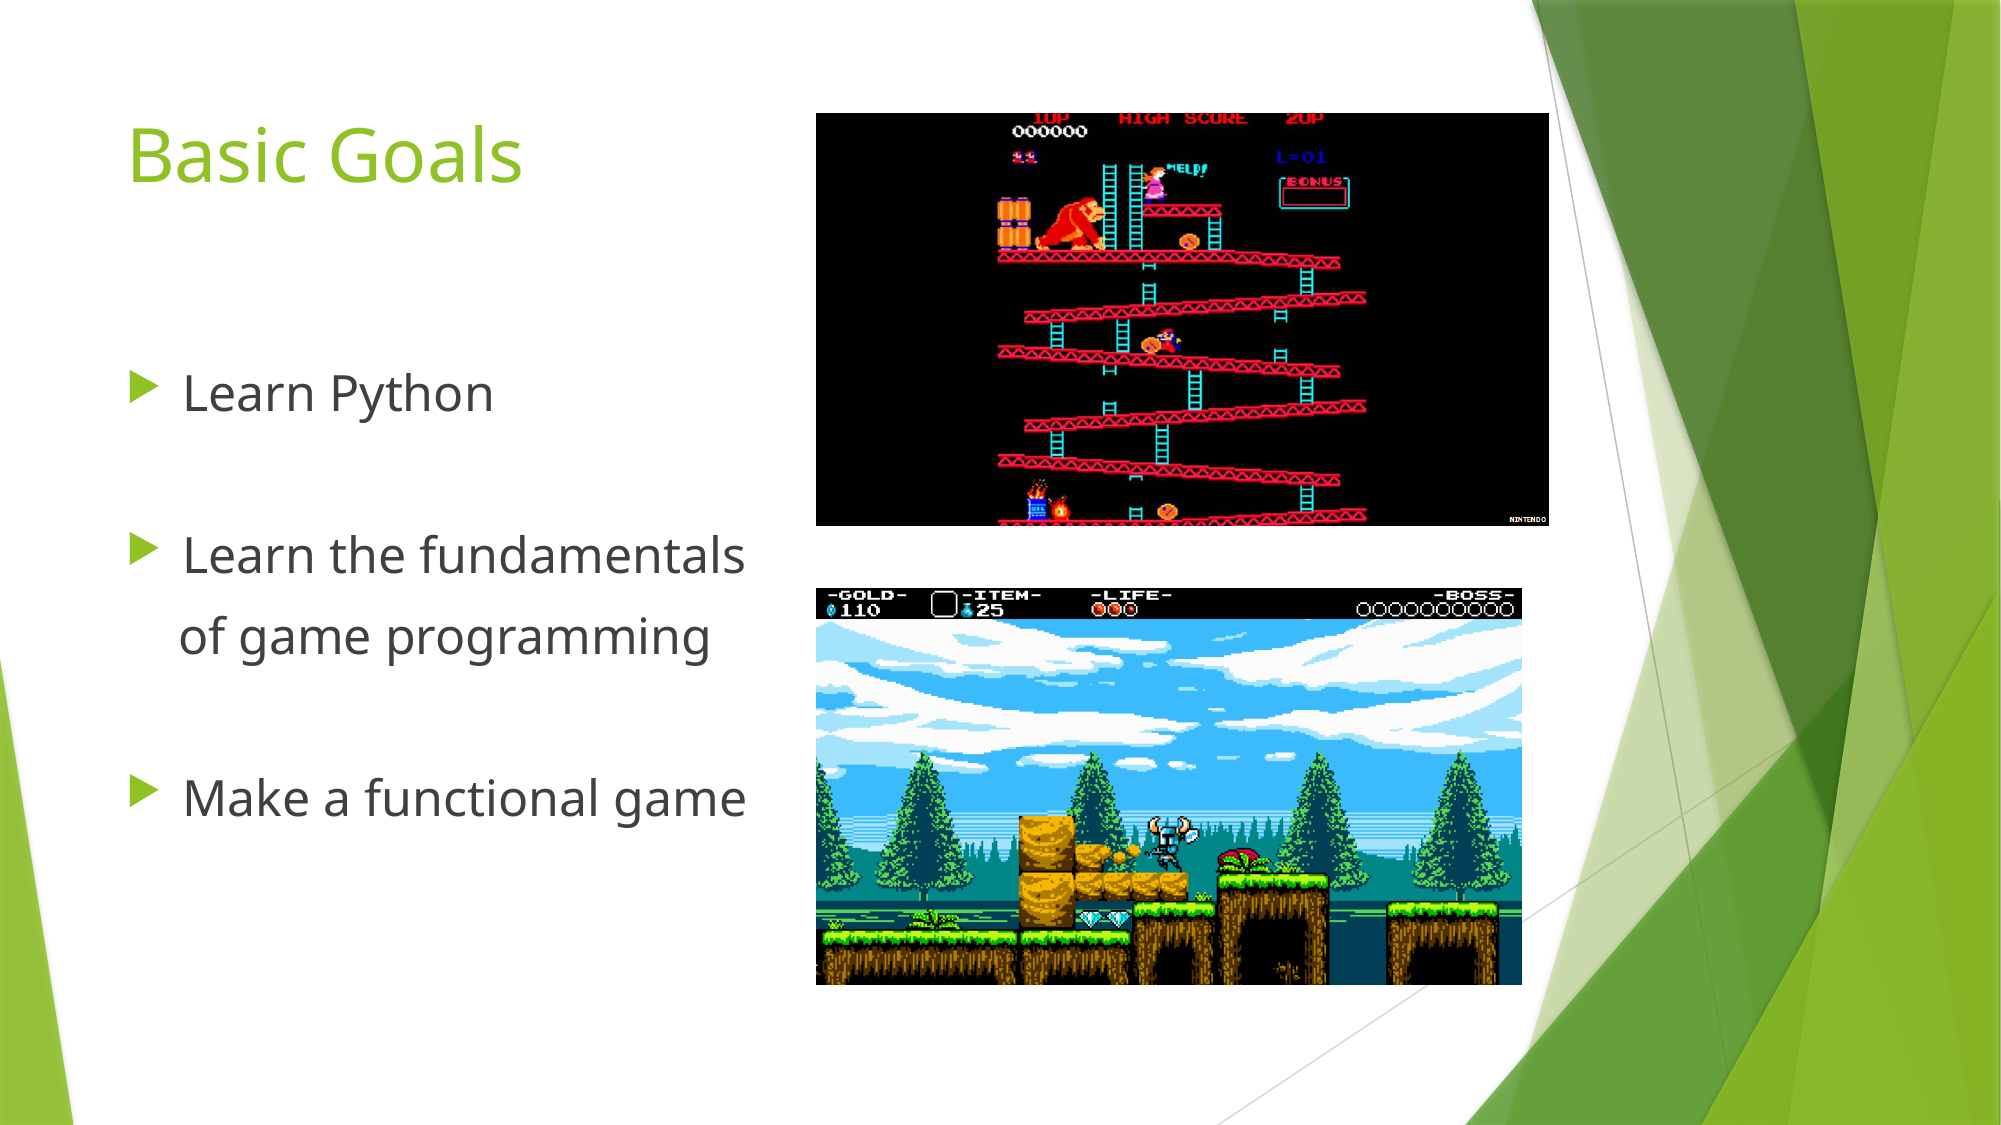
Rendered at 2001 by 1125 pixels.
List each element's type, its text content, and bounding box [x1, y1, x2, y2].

picture [815, 113, 1550, 527]
picture [831, 874, 841, 883]
picture [906, 808, 912, 817]
picture [895, 868, 905, 874]
title Basic Goals [111, 99, 1522, 317]
picture [899, 839, 909, 844]
picture [944, 875, 954, 884]
picture [937, 881, 945, 887]
picture [815, 587, 1522, 986]
picture [824, 880, 832, 888]
list Learn Python Learn the fundamentals of game programming Make a functional game [111, 354, 1522, 992]
